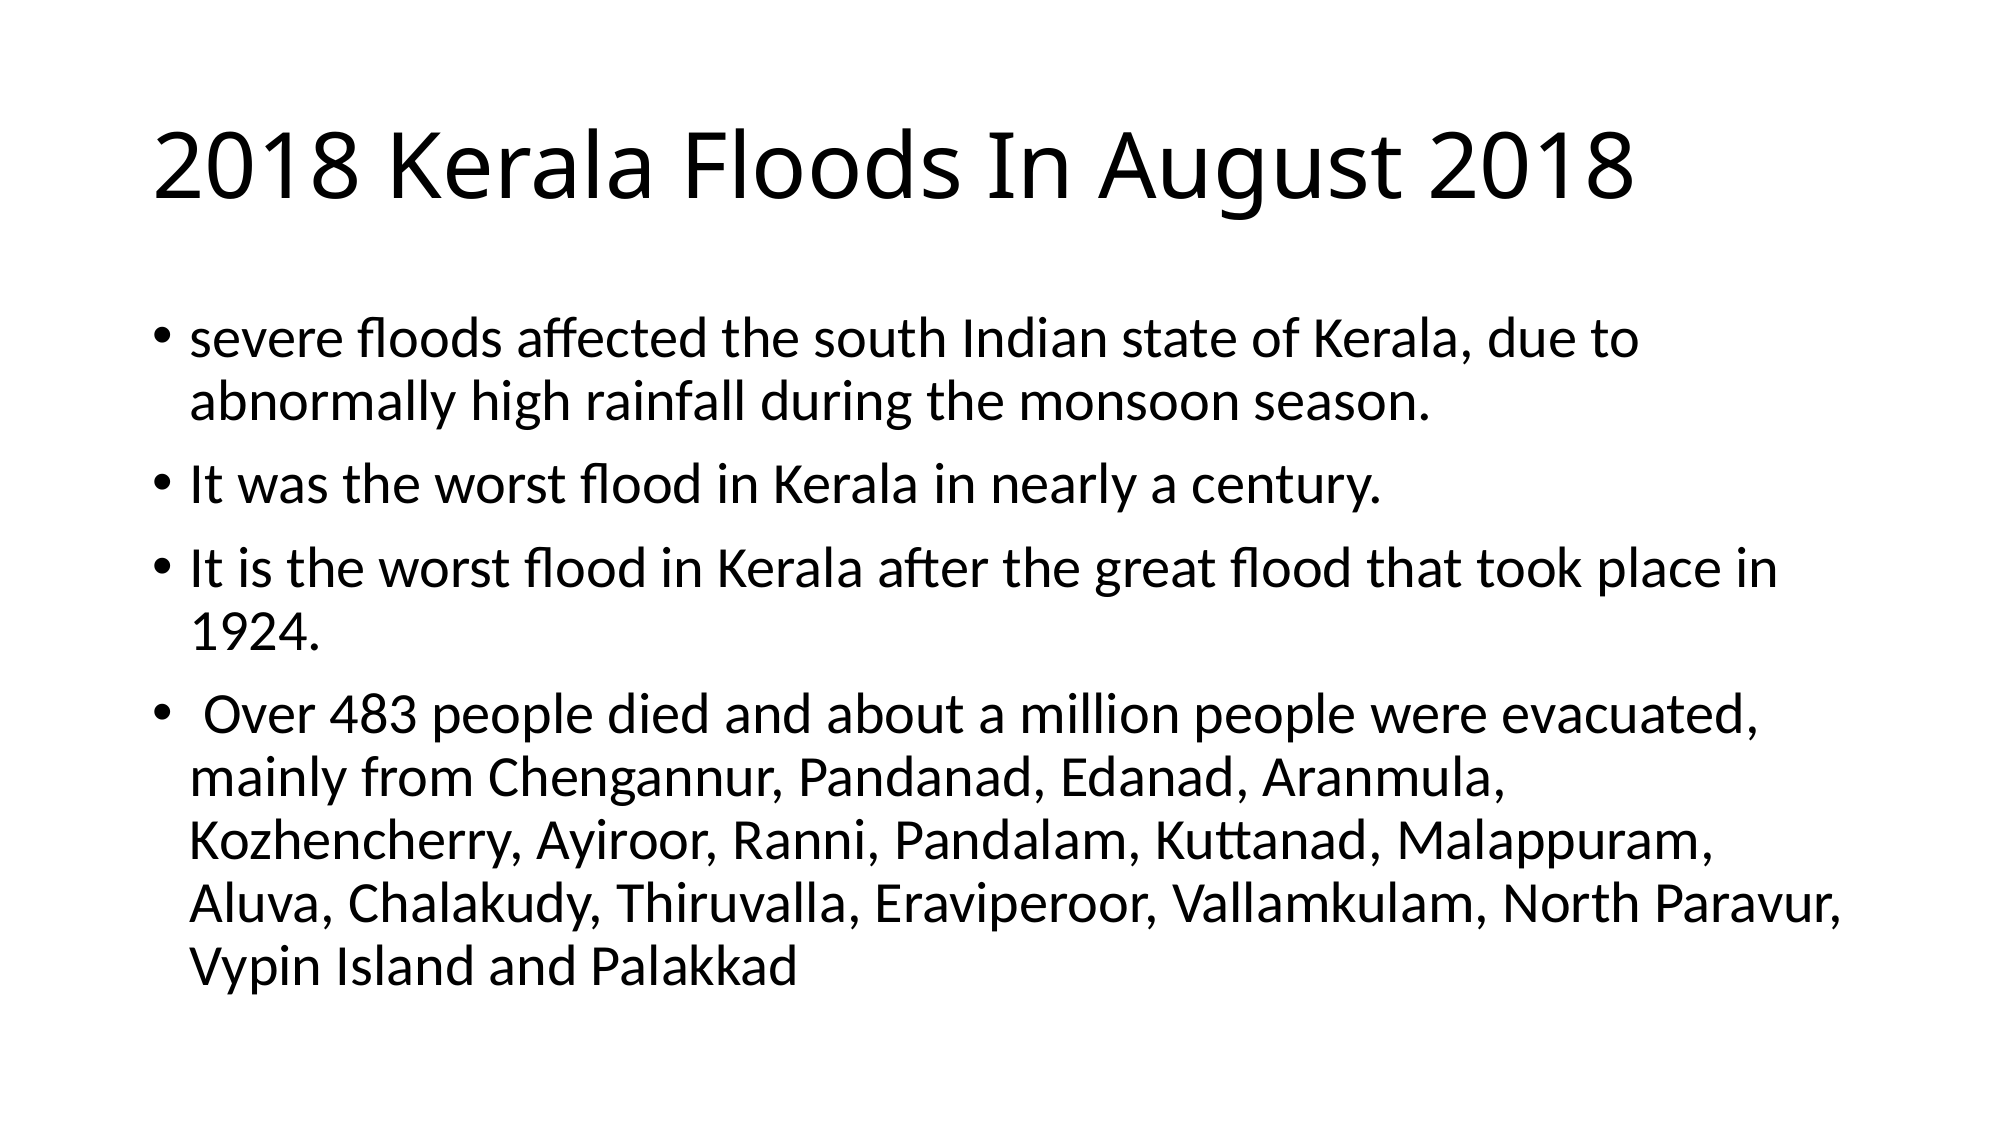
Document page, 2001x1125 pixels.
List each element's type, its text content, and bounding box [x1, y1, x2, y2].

list severe floods affected the south Indian state of Kerala, due to abnormally high rainfall during the monsoon season. It was the worst flood in Kerala in nearly a century. It is the worst flood in Kerala after the great flood that took place in 1924. Over 483 people died and about a million people were evacuated, mainly from Chengannur, Pandanad, Edanad, Aranmula, Kozhencherry, Ayiroor, Ranni, Pandalam, Kuttanad, Malappuram, Aluva, Chalakudy, Thiruvalla, Eraviperoor, Vallamkulam, North Paravur, Vypin Island and Palakkad [137, 299, 1863, 1014]
title 2018 Kerala Floods In August 2018 [137, 59, 1863, 278]
